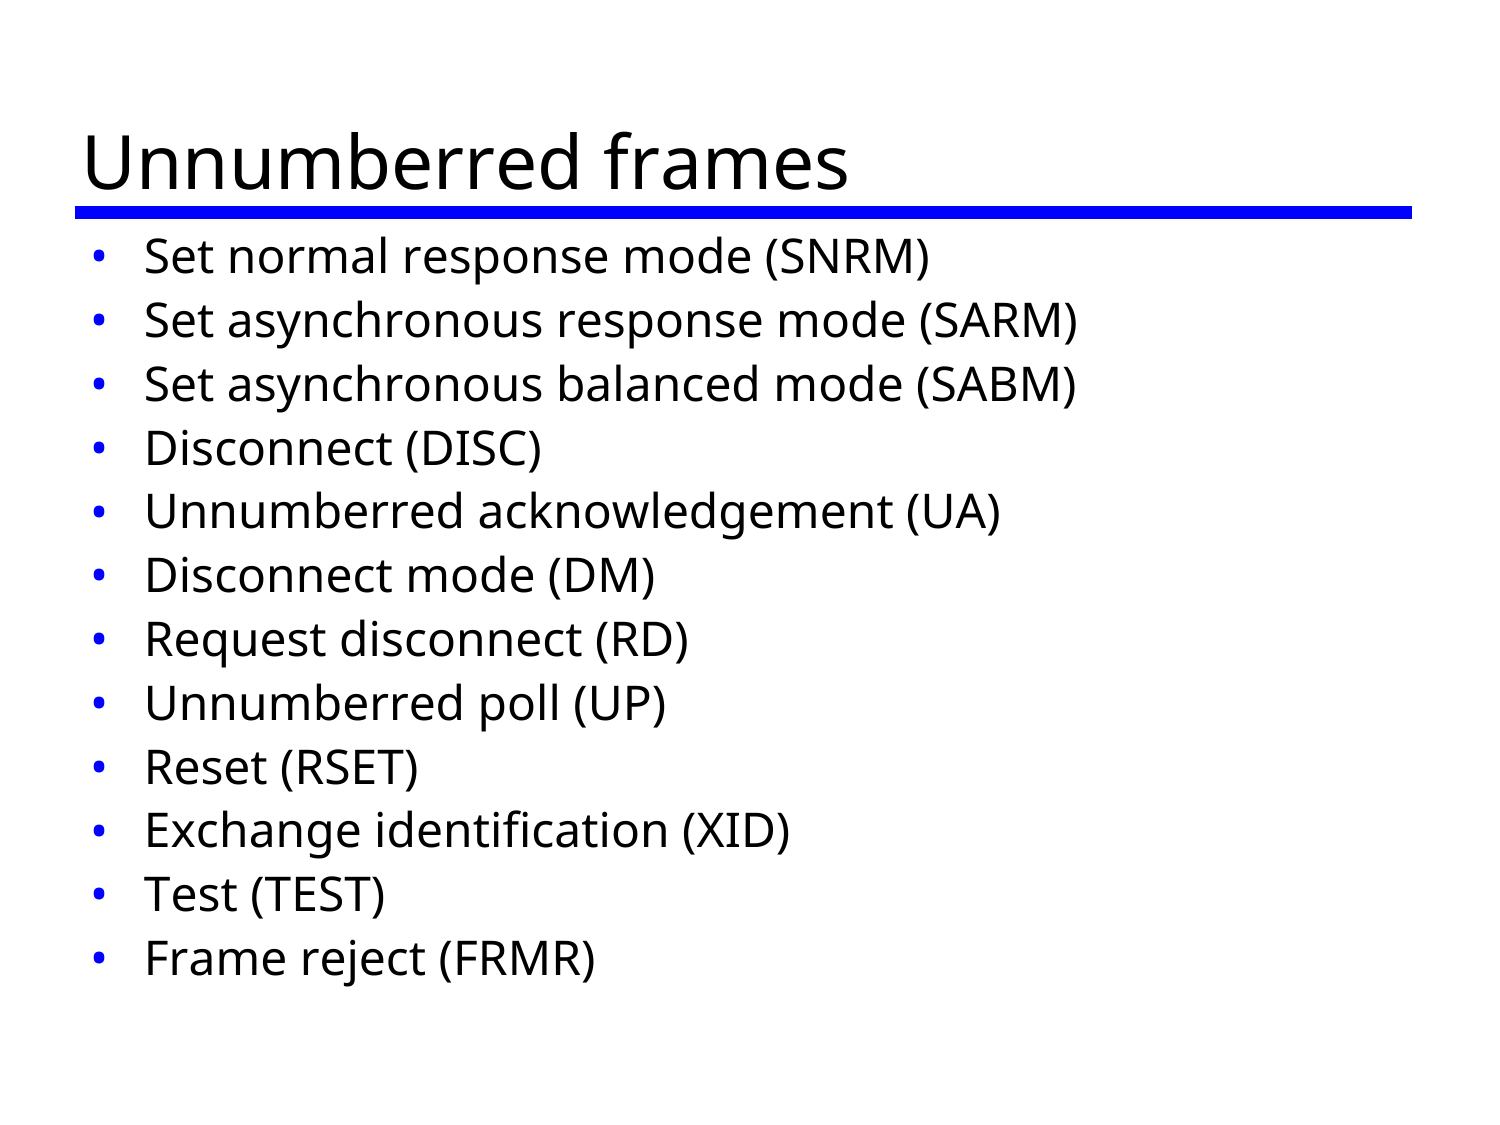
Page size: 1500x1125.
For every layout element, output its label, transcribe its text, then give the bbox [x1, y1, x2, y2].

list Set normal response mode (SNRM) Set asynchronous response mode (SARM) Set asynchronous balanced mode (SABM) Disconnect (DISC) Unnumberred acknowledgement (UA) Disconnect mode (DM) Request disconnect (RD) Unnumberred poll (UP) Reset (RSET) Exchange identification (XID) Test (TEST) Frame reject (FRMR) [74, 224, 1417, 994]
title Unnumberred frames [66, 24, 1413, 213]
